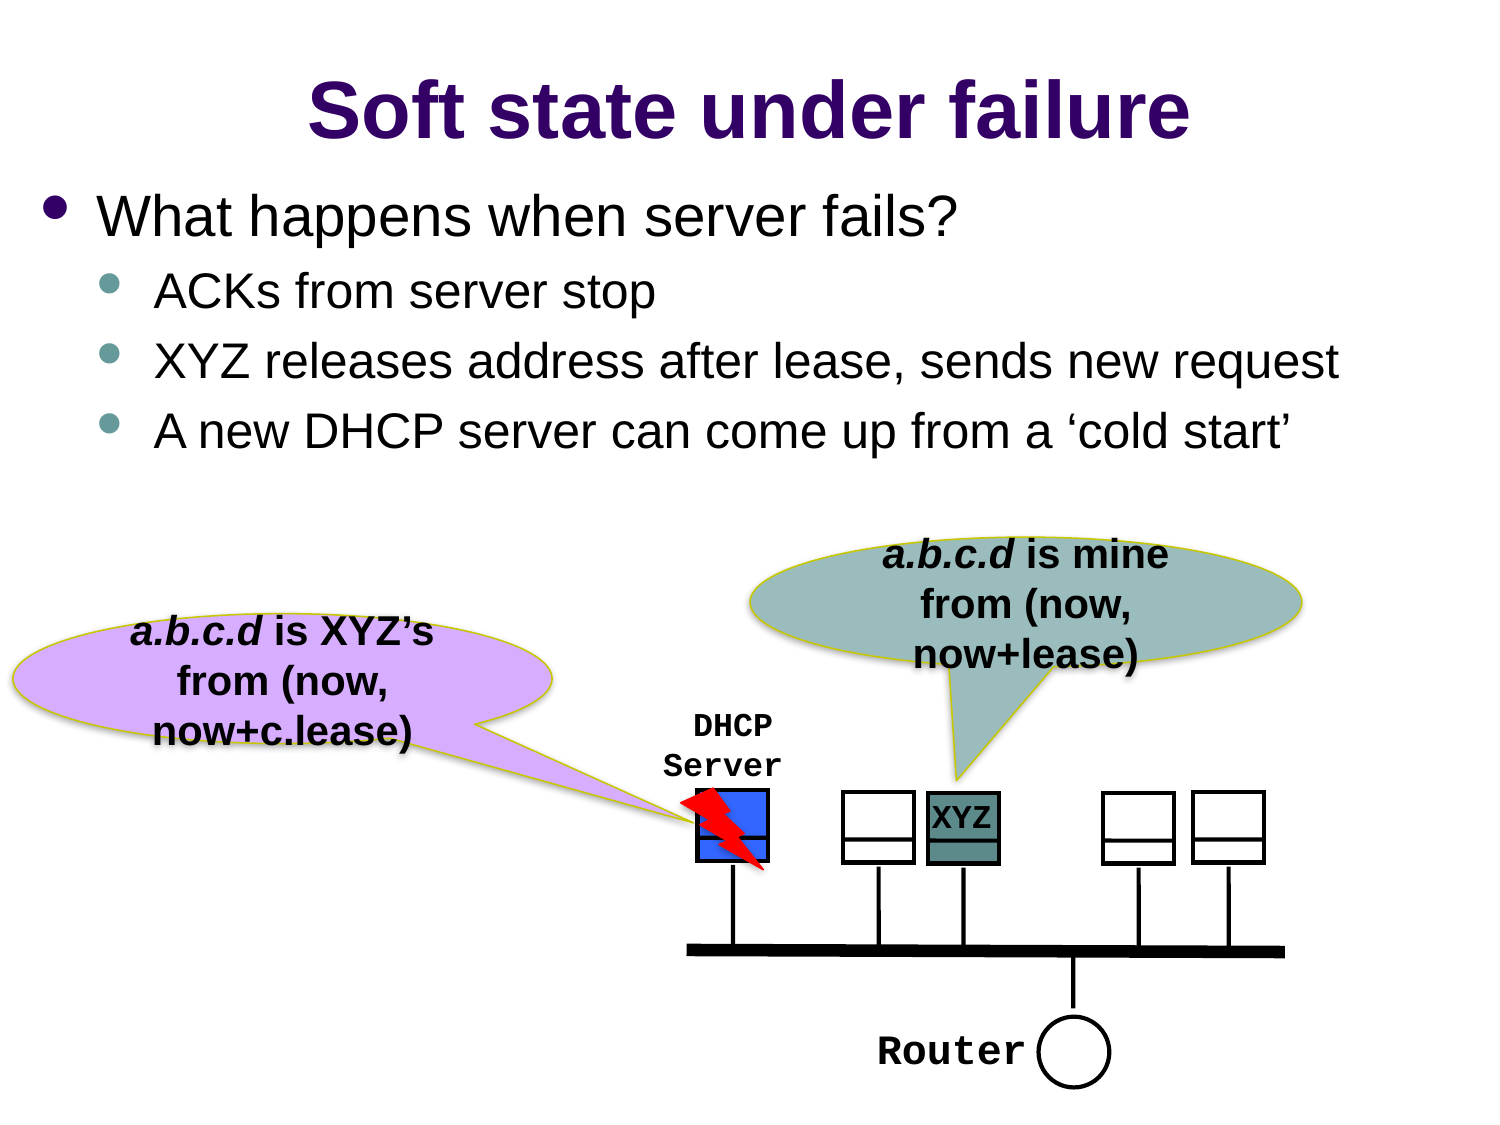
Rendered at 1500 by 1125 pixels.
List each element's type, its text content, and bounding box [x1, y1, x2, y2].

text_box a.b.c.d is mine from (now, now+lease) [749, 536, 1303, 782]
text_box XYZ [917, 788, 1007, 843]
list What happens when server fails? ACKs from server stop XYZ releases address after lease, sends new request A new DHCP server can come up from a ‘cold start’ [24, 170, 1475, 1006]
text_box [843, 791, 914, 839]
text_box [1193, 791, 1264, 839]
text_box [843, 840, 914, 863]
text_box [747, 838, 769, 861]
text_box Router [862, 1015, 1042, 1081]
text_box [720, 791, 769, 837]
text_box [697, 831, 704, 837]
title Soft state under failure [0, 20, 1500, 163]
text_box [1038, 1016, 1110, 1088]
text_box DHCP Server [648, 695, 818, 791]
text_box a.b.c.d is XYZ’s from (now, now+c.lease) [12, 612, 695, 824]
text_box [1103, 841, 1175, 864]
text_box [1193, 840, 1264, 863]
text_box [679, 787, 765, 871]
text_box [697, 838, 731, 861]
text_box [928, 843, 999, 864]
text_box [1103, 792, 1175, 840]
